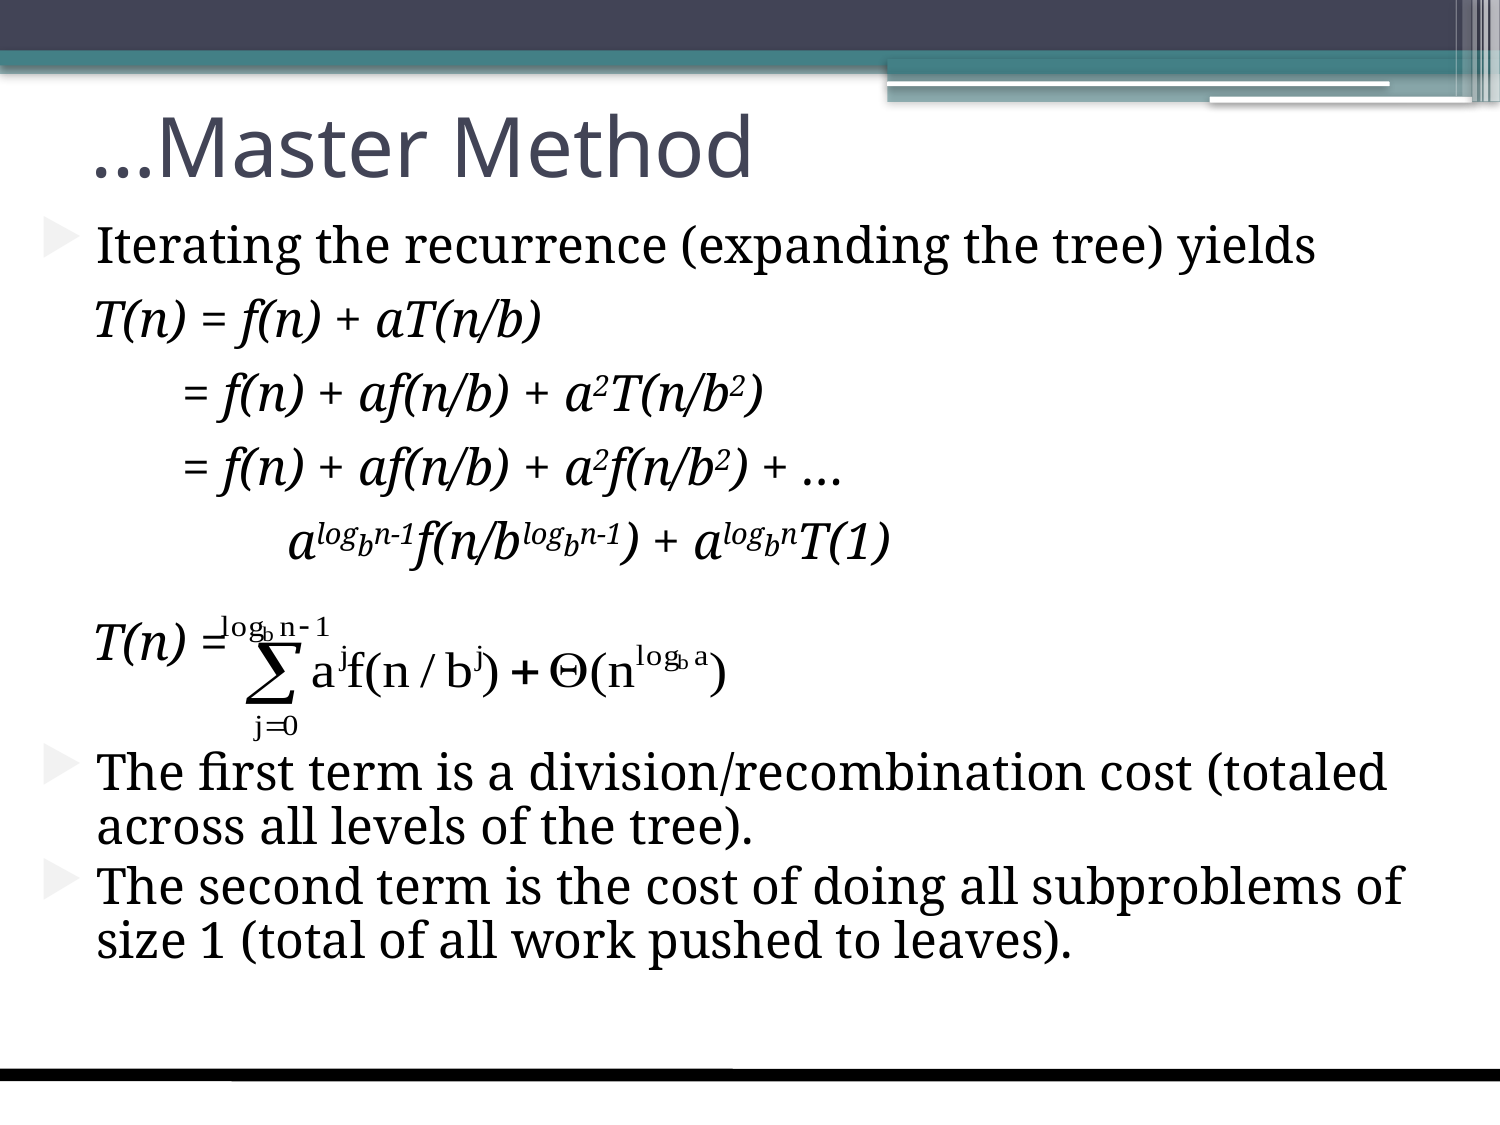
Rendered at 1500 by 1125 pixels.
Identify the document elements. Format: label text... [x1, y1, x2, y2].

list Iterating the recurrence (expanding the tree) yields T(n) = f(n) + aT(n/b) = f(n) + af(n/b) + a2T(n/b2) = f(n) + af(n/b) + a2f(n/b2) + … alogbn-1f(n/blogbn-1) + alogbnT(1) T(n) = The first term is a division/recombination cost (totaled across all levels of the tree). The second term is the cost of doing all subproblems of size 1 (total of all work pushed to leaves). [24, 212, 1463, 1027]
title …Master Method [74, 74, 1426, 212]
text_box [212, 603, 738, 751]
